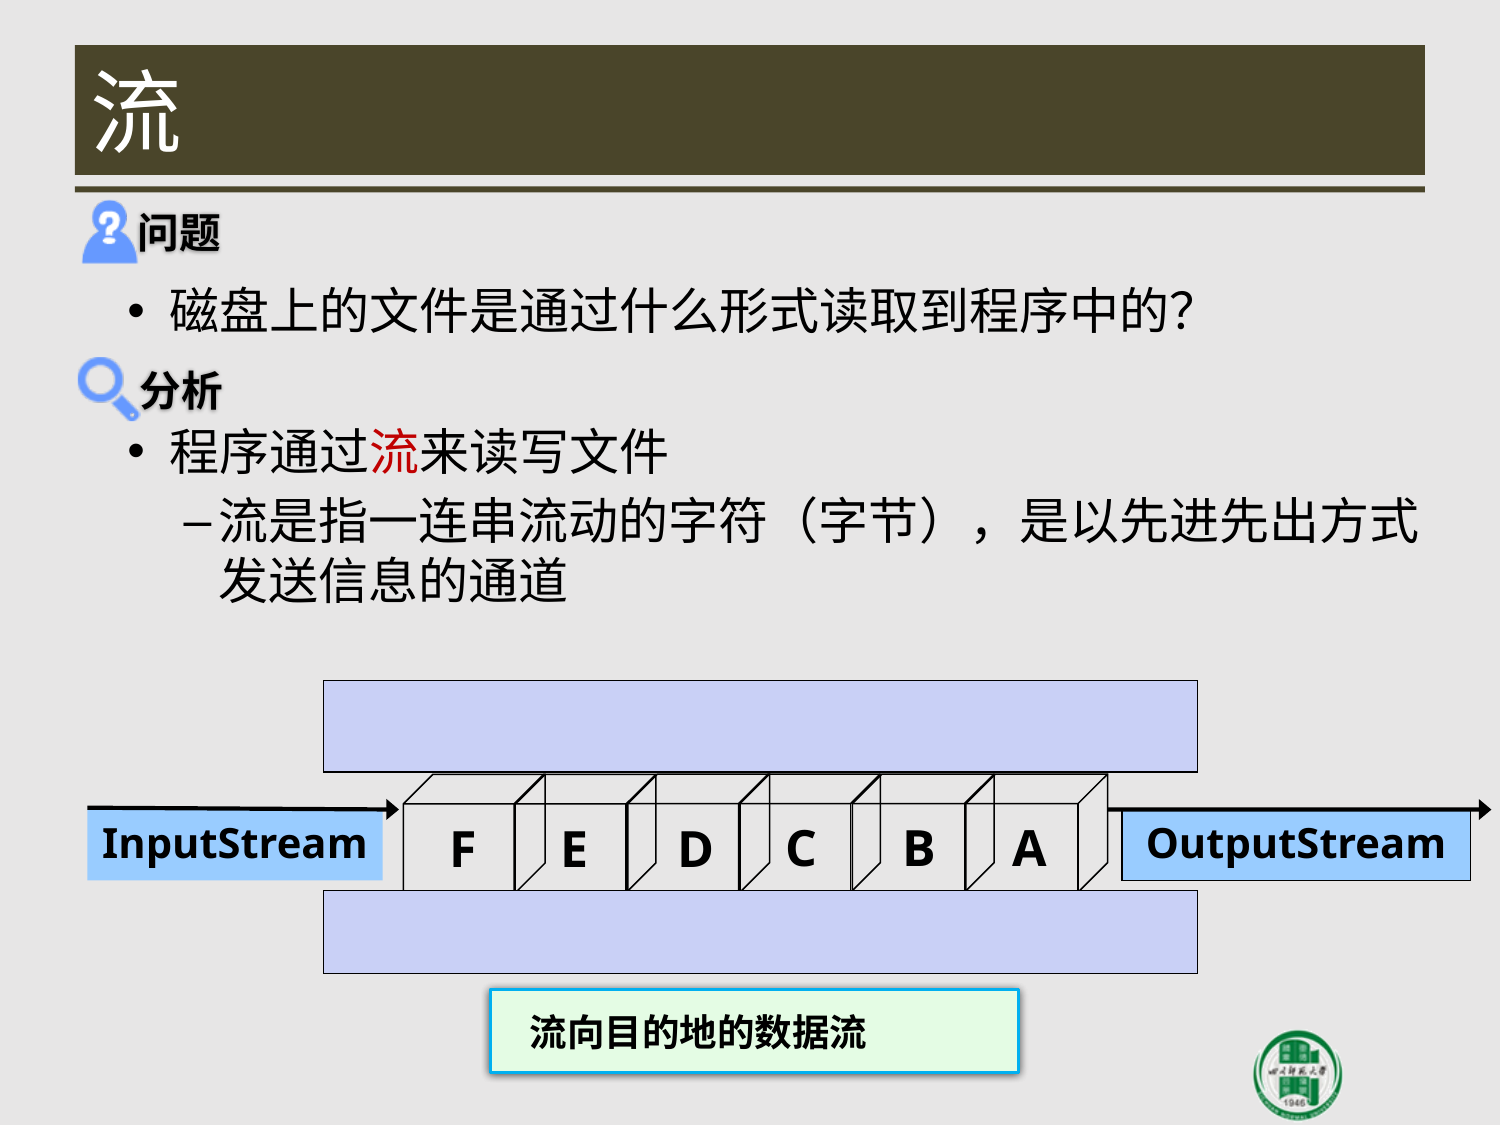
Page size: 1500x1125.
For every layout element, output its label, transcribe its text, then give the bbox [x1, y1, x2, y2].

text_box 流向目的地的数据流 [490, 989, 1019, 1073]
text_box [770, 773, 851, 893]
picture [1250, 1021, 1355, 1124]
text_box [323, 680, 1198, 773]
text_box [852, 773, 995, 893]
text_box [87, 799, 398, 820]
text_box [627, 773, 770, 893]
text_box OutputStream [1122, 810, 1471, 881]
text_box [74, 196, 238, 267]
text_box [995, 773, 1108, 893]
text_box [547, 774, 625, 893]
text_box InputStream [87, 809, 383, 881]
text_box [1112, 799, 1492, 820]
title 流 [75, 45, 1425, 175]
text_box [403, 774, 546, 893]
text_box [323, 890, 1198, 974]
list 磁盘上的文件是通过什么形式读取到程序中的？ 程序通过流来读写文件 流是指一连串流动的字符（字节），是以先进先出方式发送信息的通道 [112, 272, 1463, 714]
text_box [74, 352, 240, 427]
